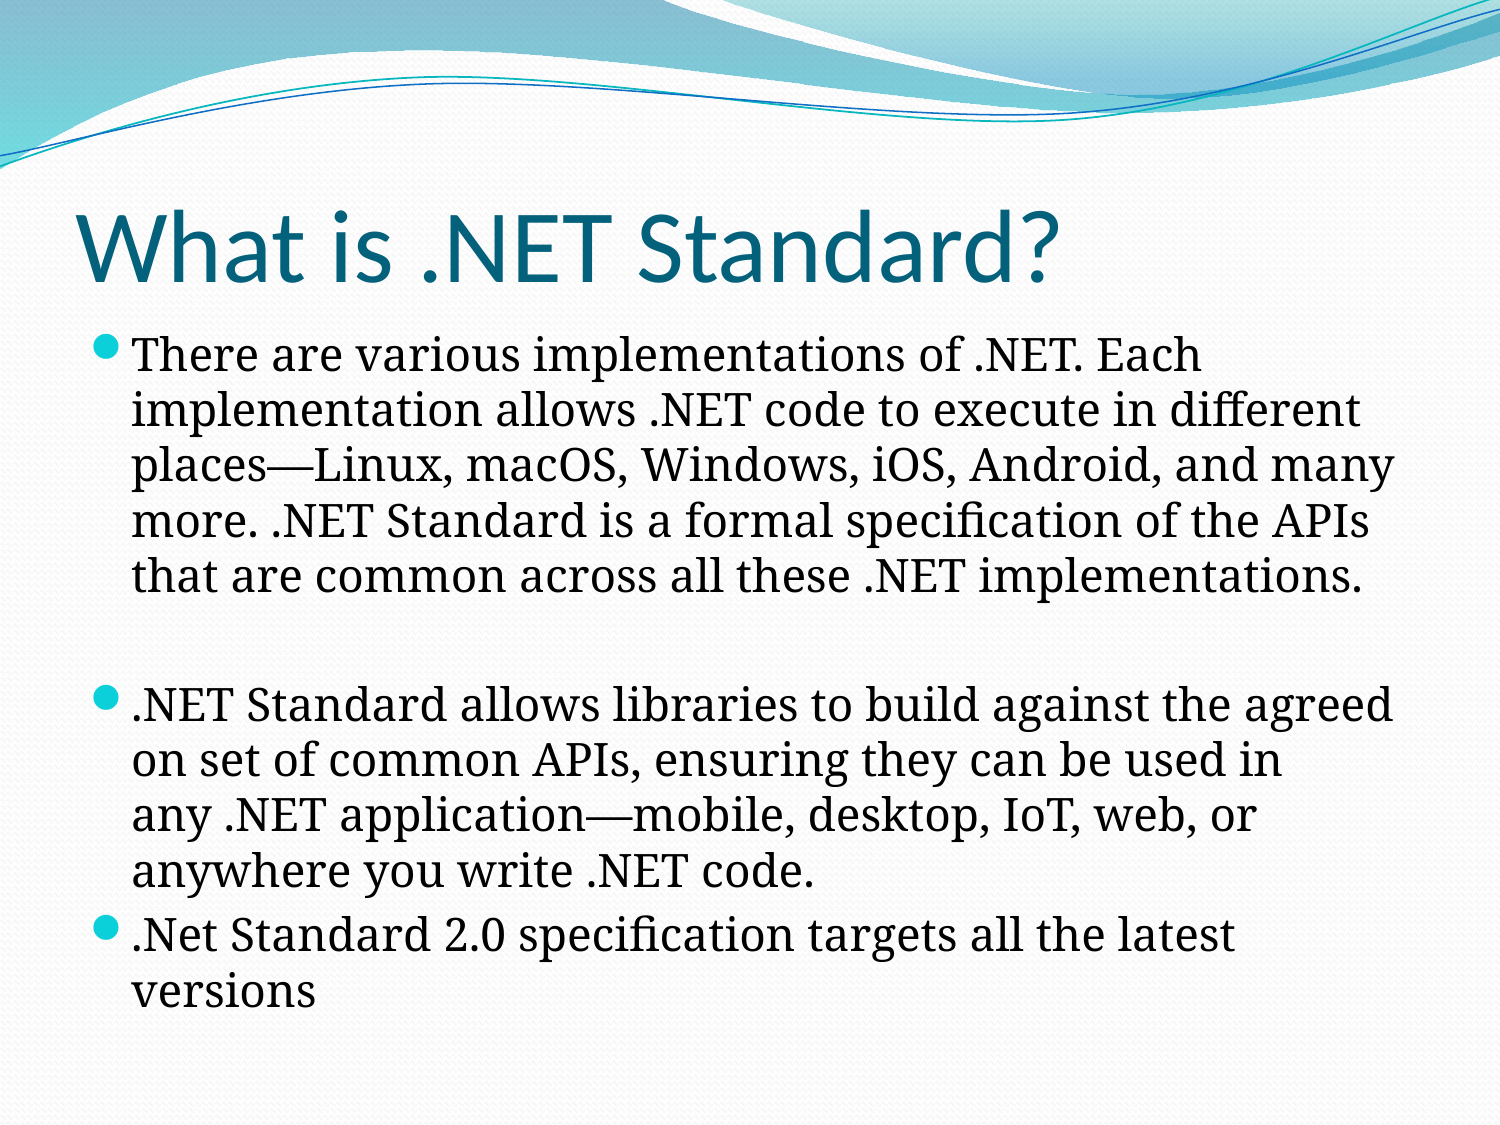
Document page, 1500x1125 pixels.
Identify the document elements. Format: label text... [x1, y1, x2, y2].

list There are various implementations of .NET. Each implementation allows .NET code to execute in different places—Linux, macOS, Windows, iOS, Android, and many more. .NET Standard is a formal specification of the APIs that are common across all these .NET implementations. .NET Standard allows libraries to build against the agreed on set of common APIs, ensuring they can be used in any .NET application—mobile, desktop, IoT, web, or anywhere you write .NET code. .Net Standard 2.0 specification targets all the latest versions [75, 317, 1425, 1038]
title What is .NET Standard? [75, 115, 1425, 303]
